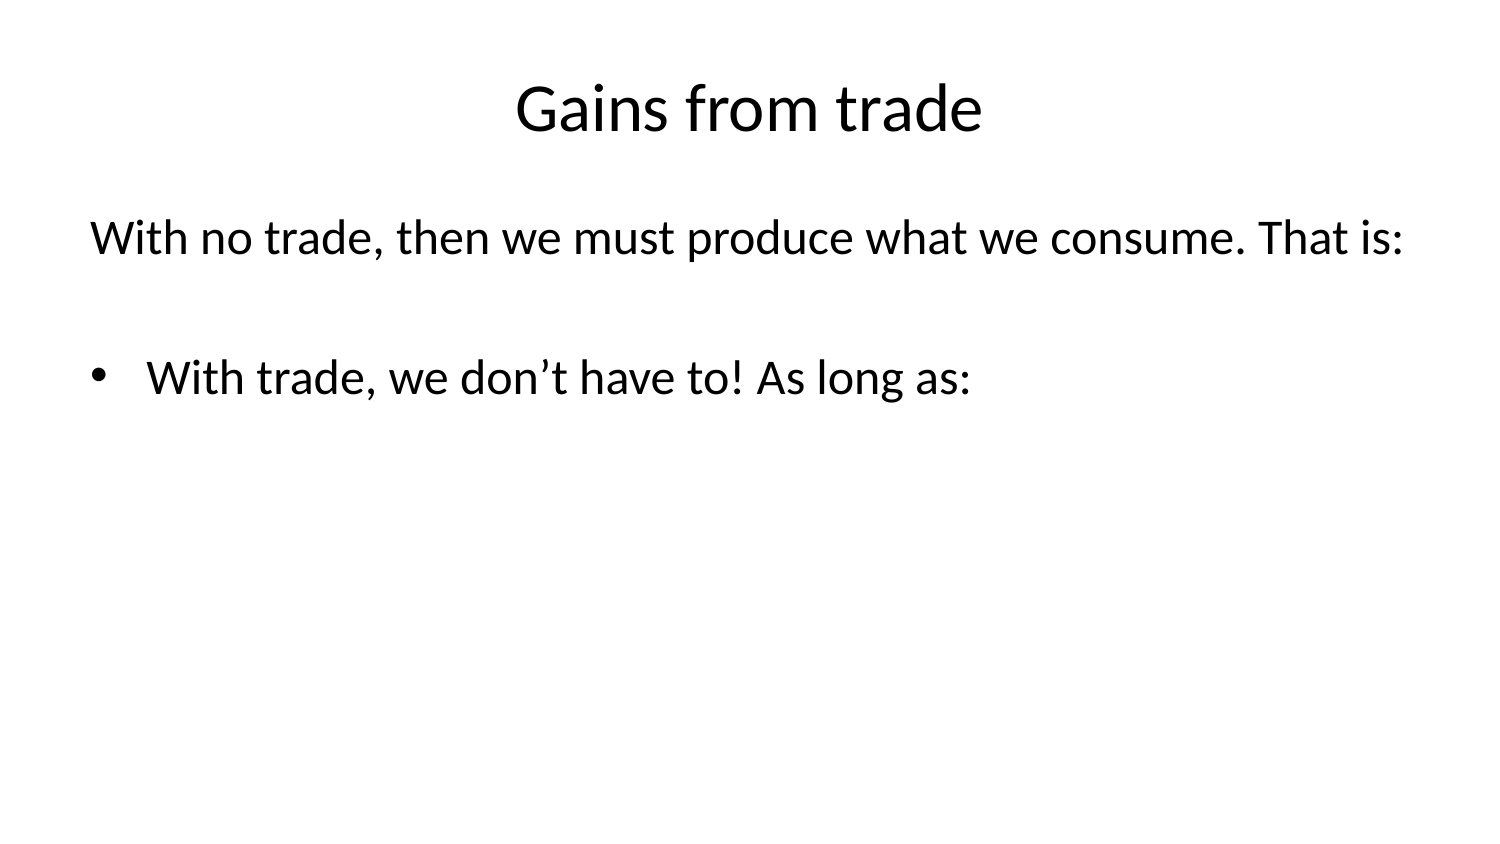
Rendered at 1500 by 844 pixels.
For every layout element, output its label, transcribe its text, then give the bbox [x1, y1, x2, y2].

title Gains from trade [75, 33, 1425, 175]
